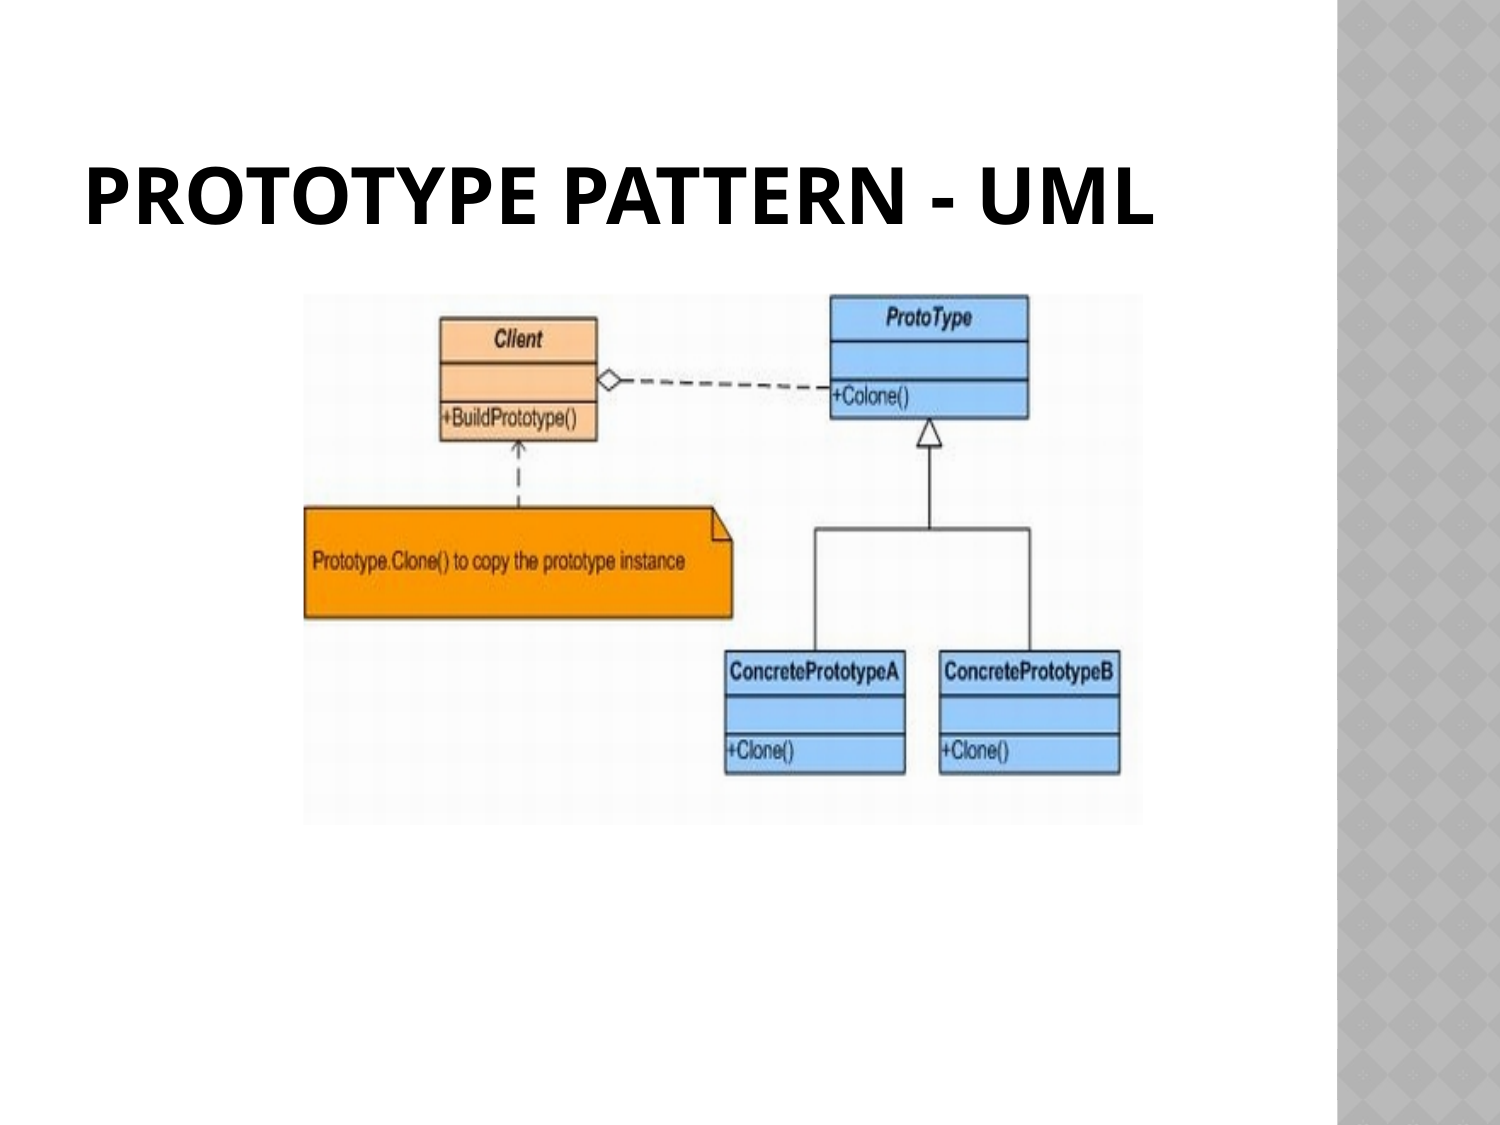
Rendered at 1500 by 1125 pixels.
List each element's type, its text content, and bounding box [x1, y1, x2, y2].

title Prototype Pattern - UML [75, 52, 1263, 240]
picture [286, 249, 1144, 826]
